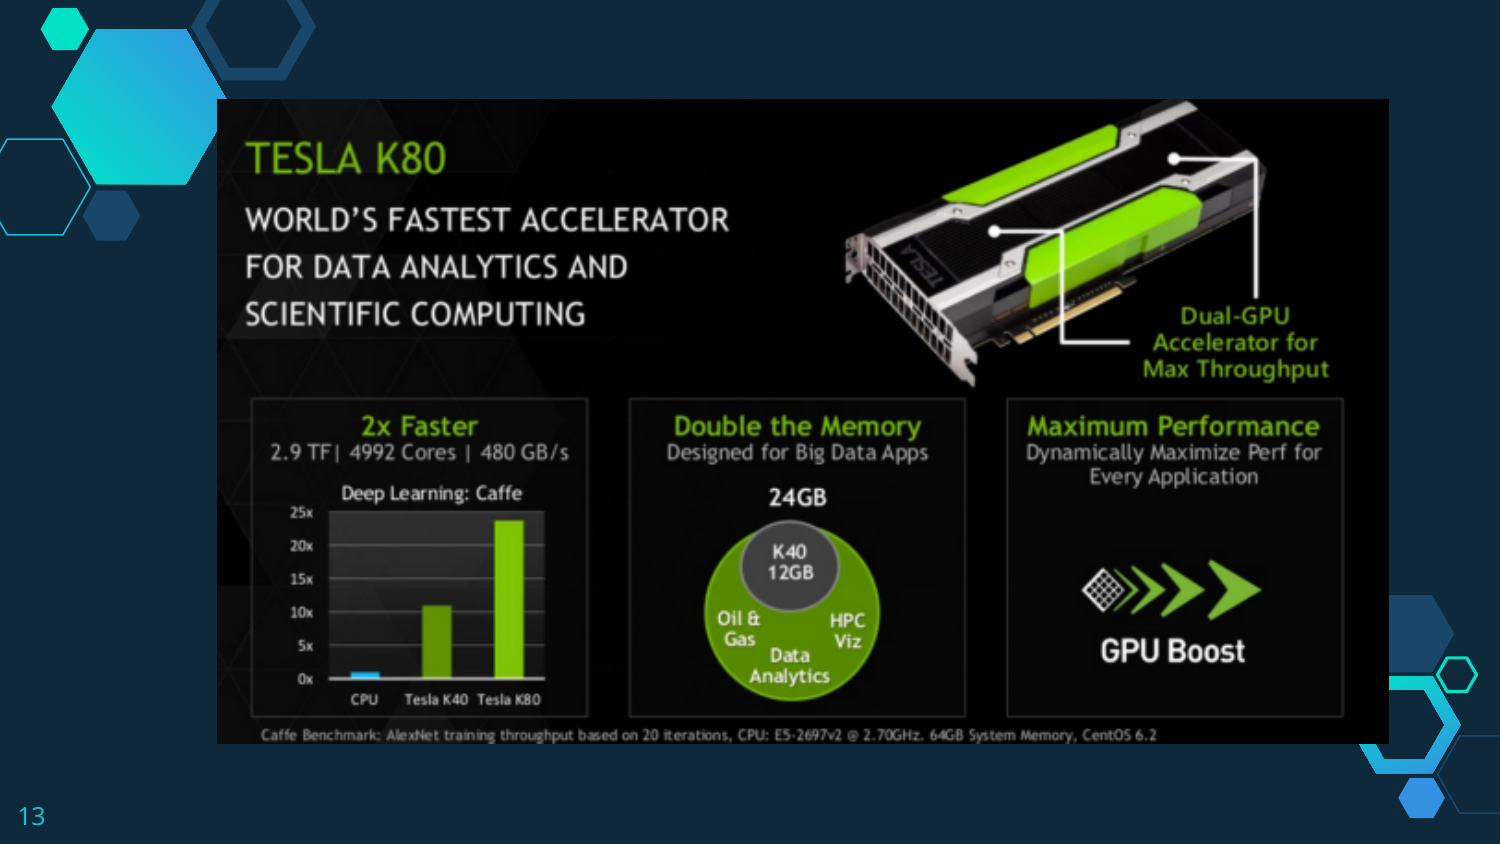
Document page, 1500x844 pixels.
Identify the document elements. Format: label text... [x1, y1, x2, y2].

picture [216, 99, 1389, 744]
slide_number ‹#› [2, 785, 93, 844]
